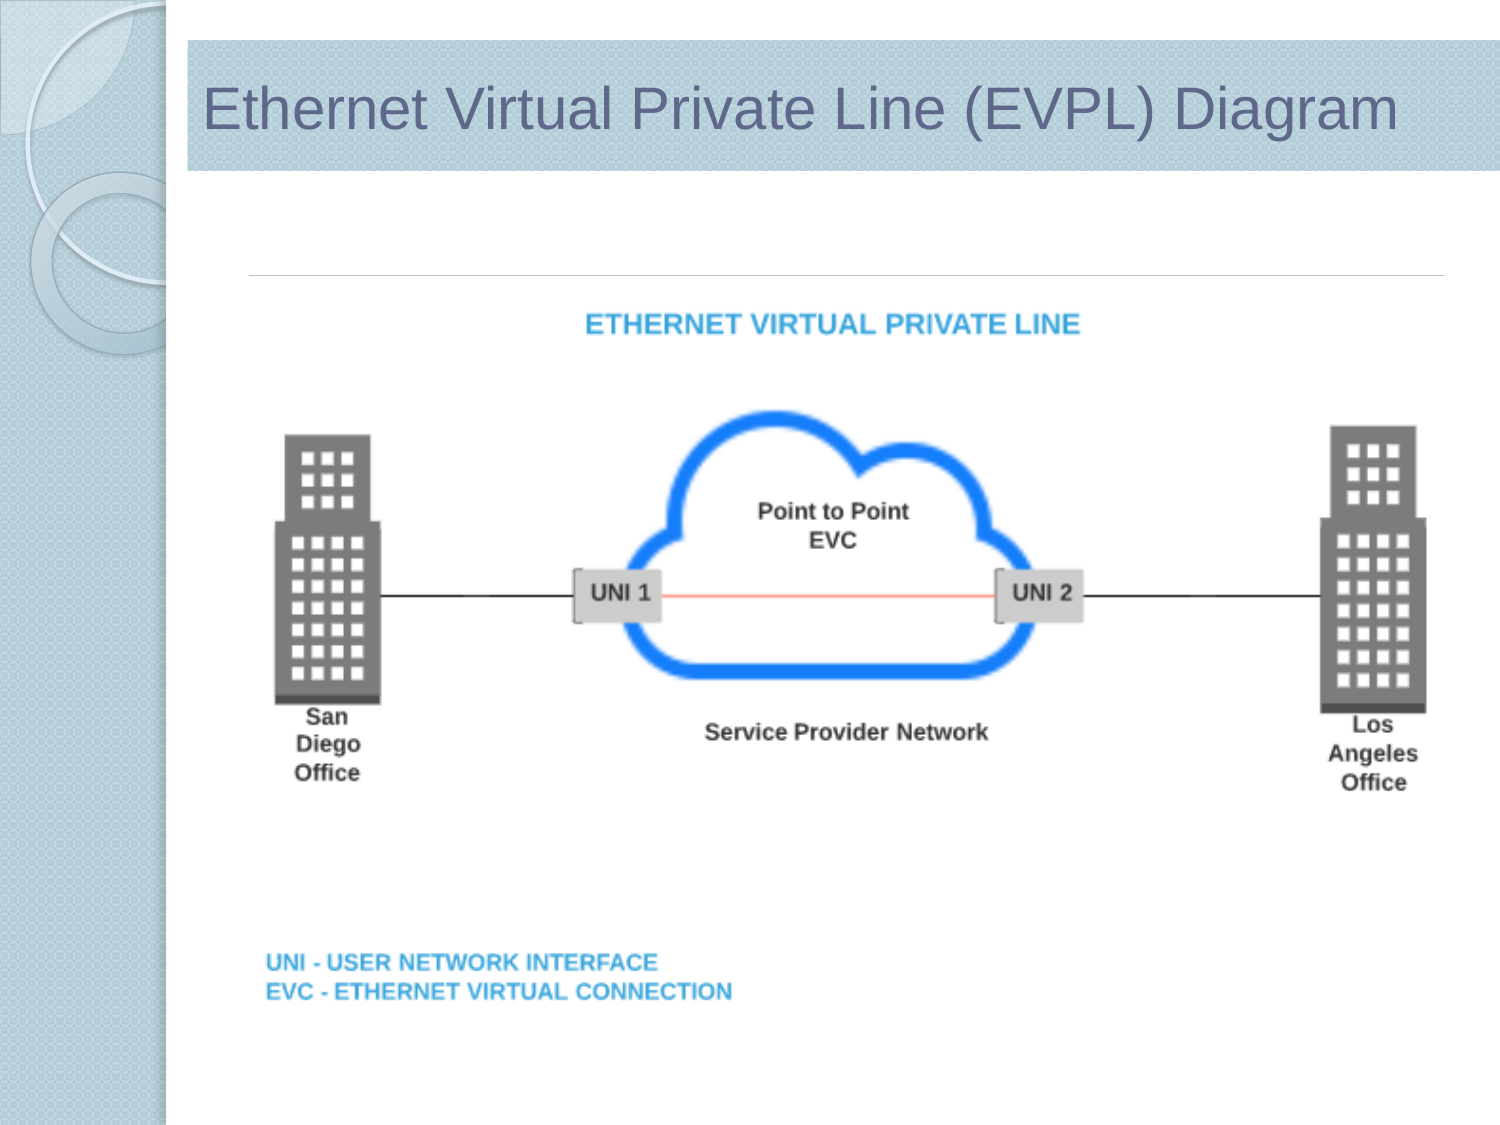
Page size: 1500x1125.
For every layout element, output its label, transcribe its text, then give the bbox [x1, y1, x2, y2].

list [249, 274, 1445, 1041]
text_box Ethernet Virtual Private Line (EVPL) Diagram [187, 40, 1500, 171]
